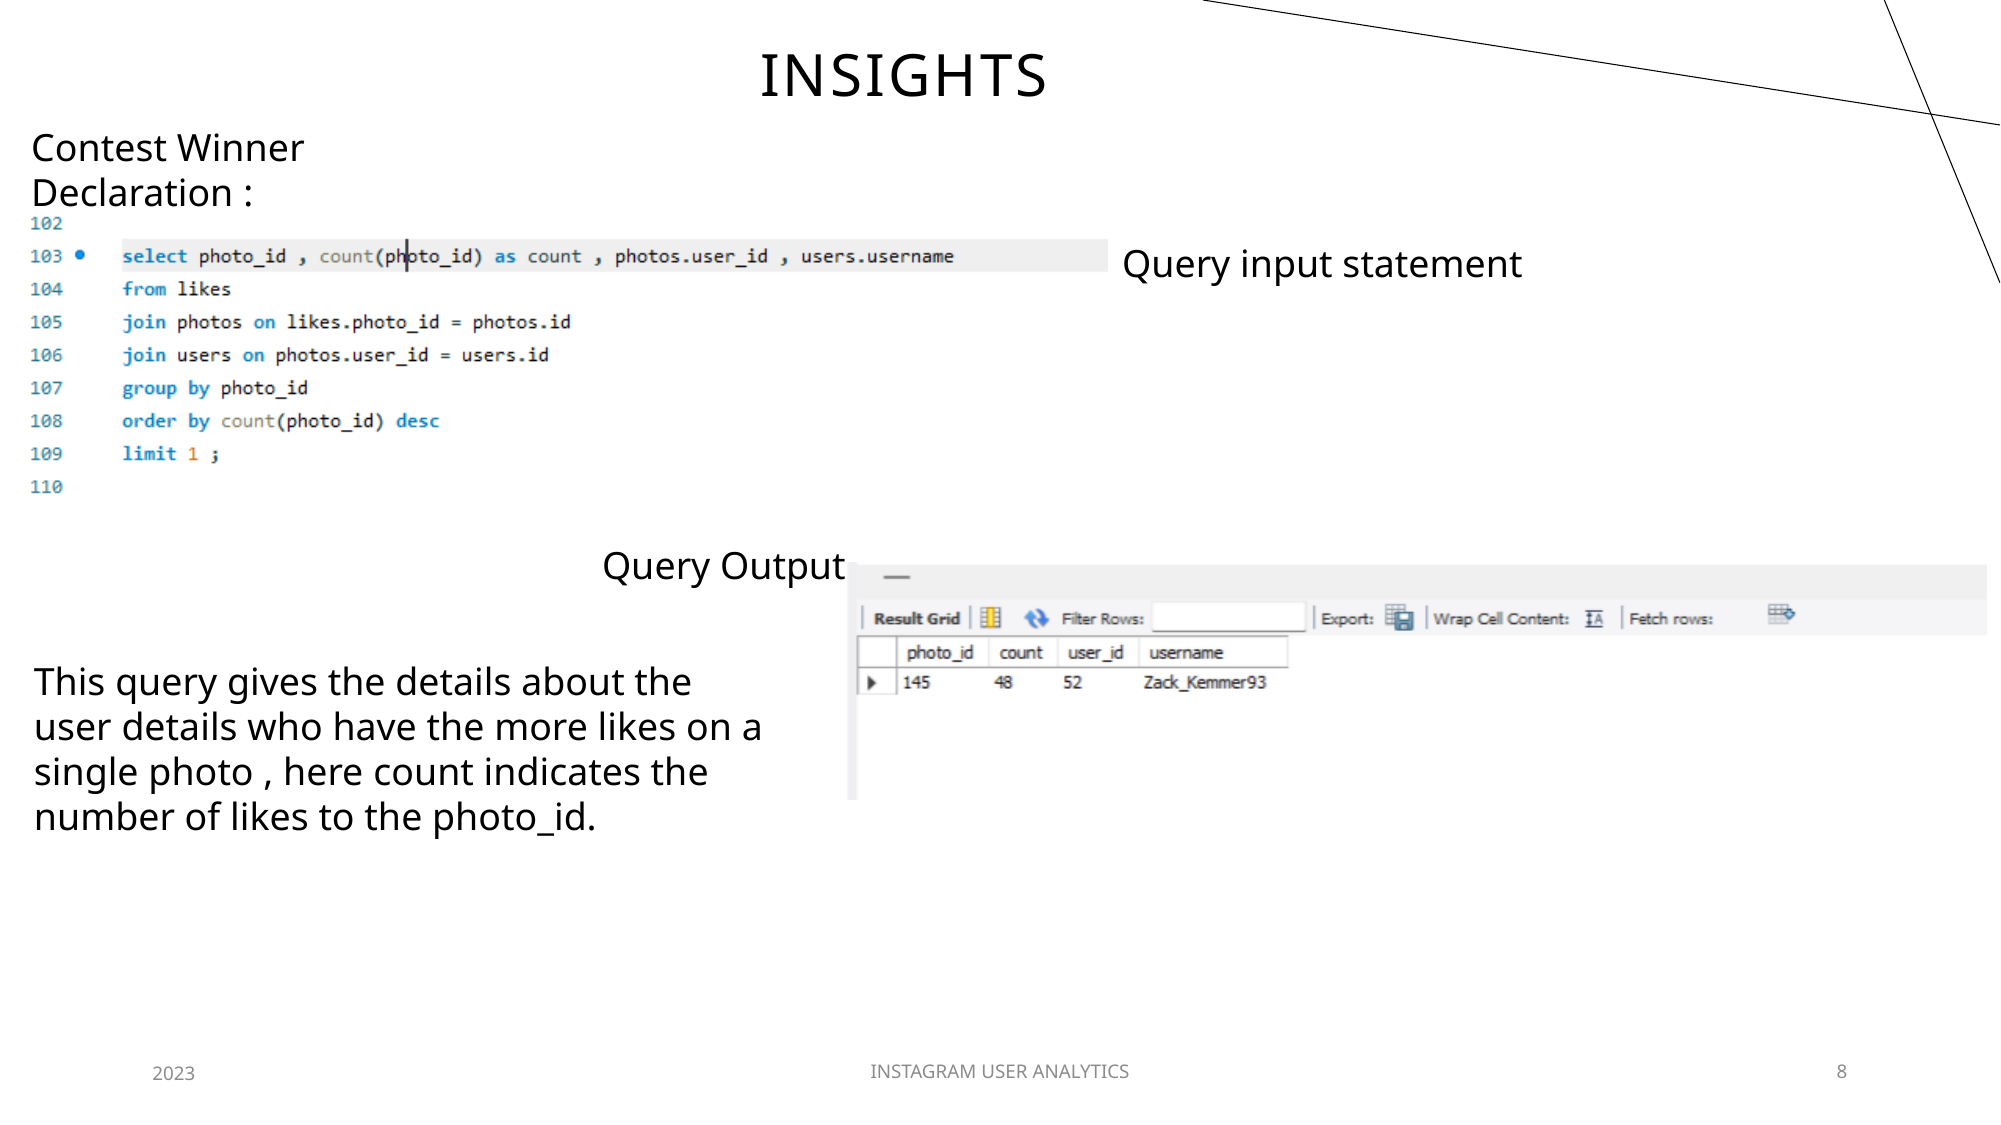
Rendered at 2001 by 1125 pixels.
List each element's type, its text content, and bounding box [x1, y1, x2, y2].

slide_number 2023 [137, 1042, 588, 1103]
text_box Query Output [587, 534, 867, 595]
text_box Query input statement [1108, 232, 1539, 292]
text_box This query gives the details about the user details who have the more likes on a single photo , here count indicates the number of likes to the photo_id. [19, 650, 794, 846]
picture [16, 211, 1108, 498]
text_box Contest Winner Declaration : [16, 116, 532, 211]
slide_number 8 [1412, 1042, 1863, 1103]
footer INSTAGRAM USER ANALYTICS [662, 1042, 1338, 1103]
picture [838, 562, 1987, 800]
title INSIGHTS [442, 22, 1366, 117]
